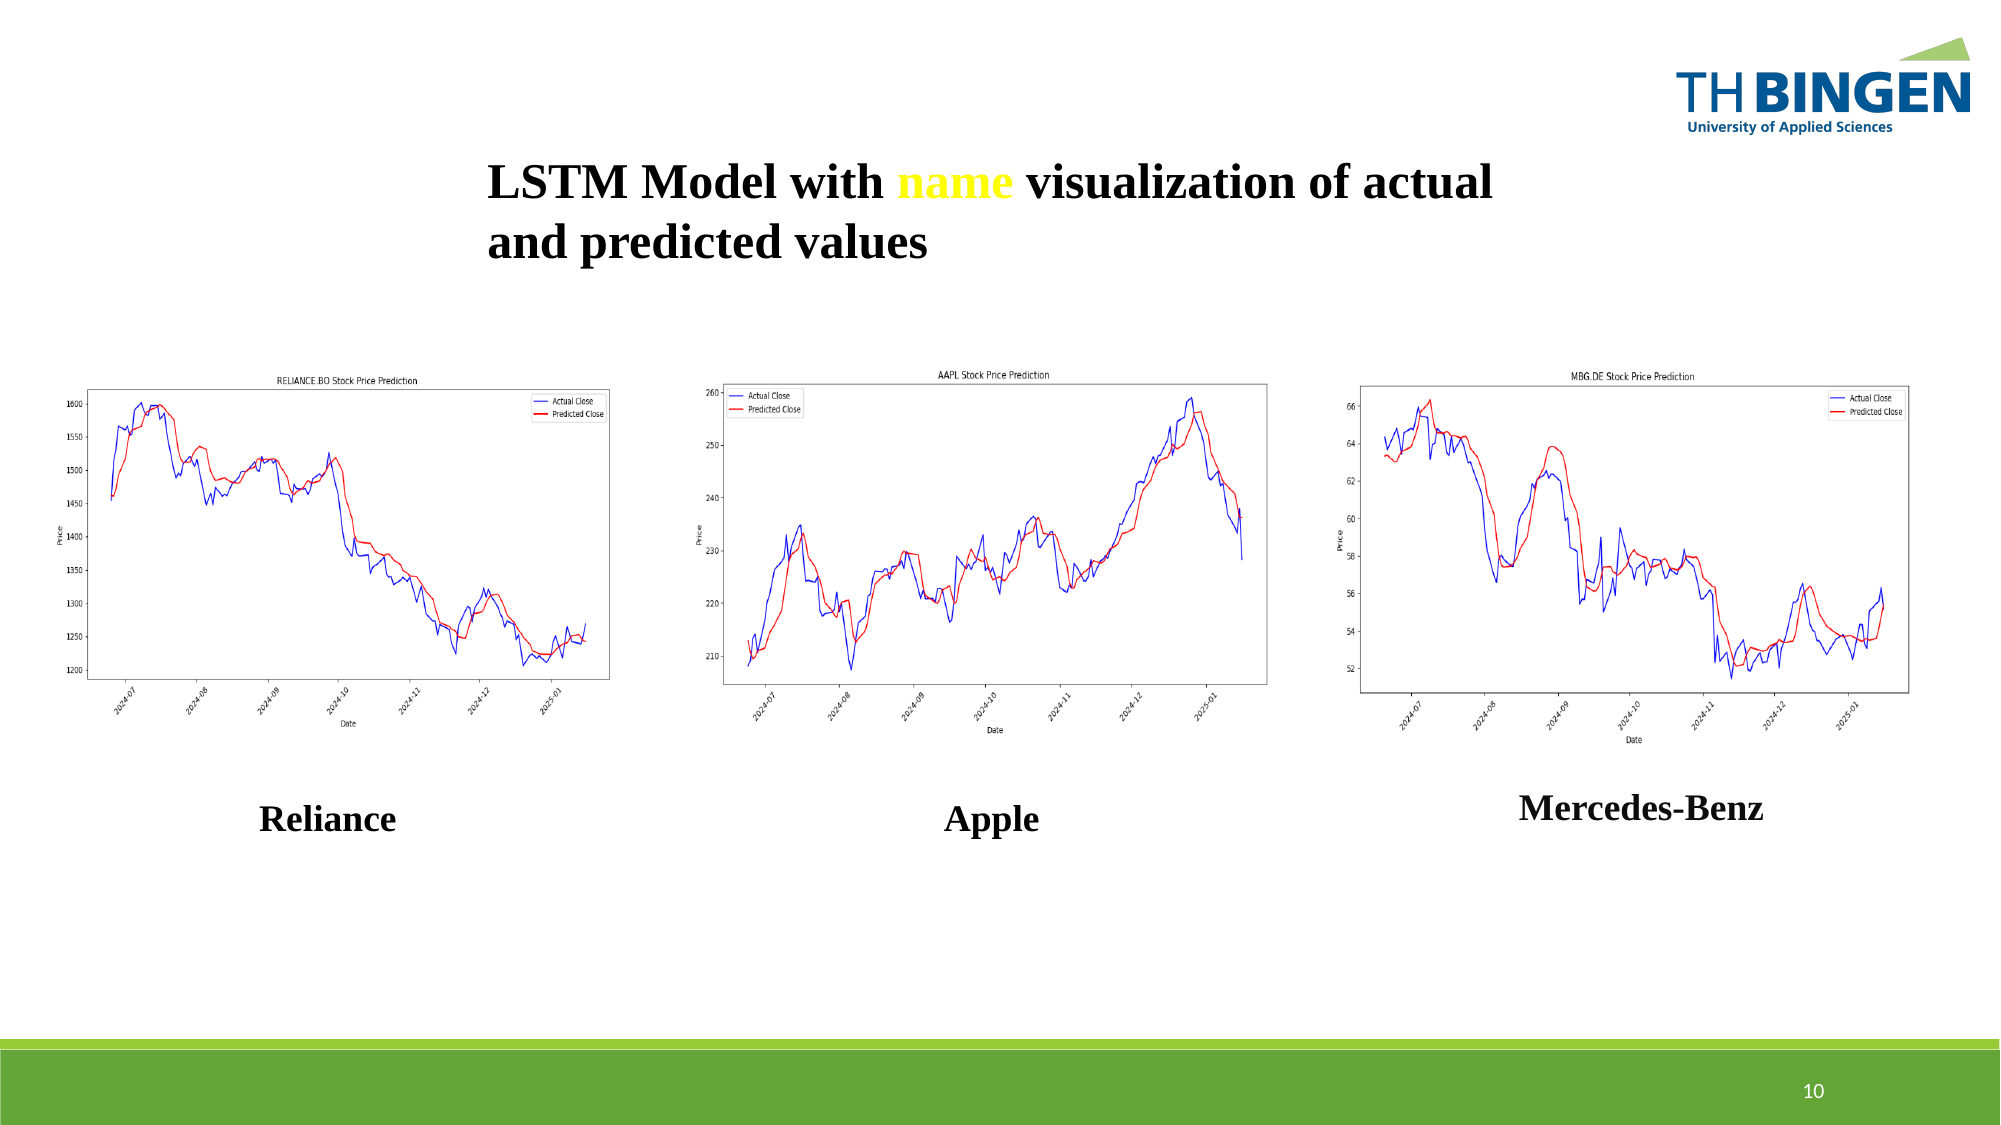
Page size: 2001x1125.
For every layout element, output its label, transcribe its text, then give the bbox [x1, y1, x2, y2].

picture [44, 371, 615, 733]
picture [1669, 31, 1977, 142]
text_box Mercedes-Benz [1504, 775, 1804, 836]
picture [687, 368, 1282, 736]
text_box Apple [929, 786, 1229, 847]
picture [1336, 363, 1912, 748]
slide_number 10 [1624, 1059, 1840, 1120]
text_box LSTM Model with name visualization of actual and predicted values [472, 140, 1528, 276]
text_box Reliance [244, 786, 544, 847]
